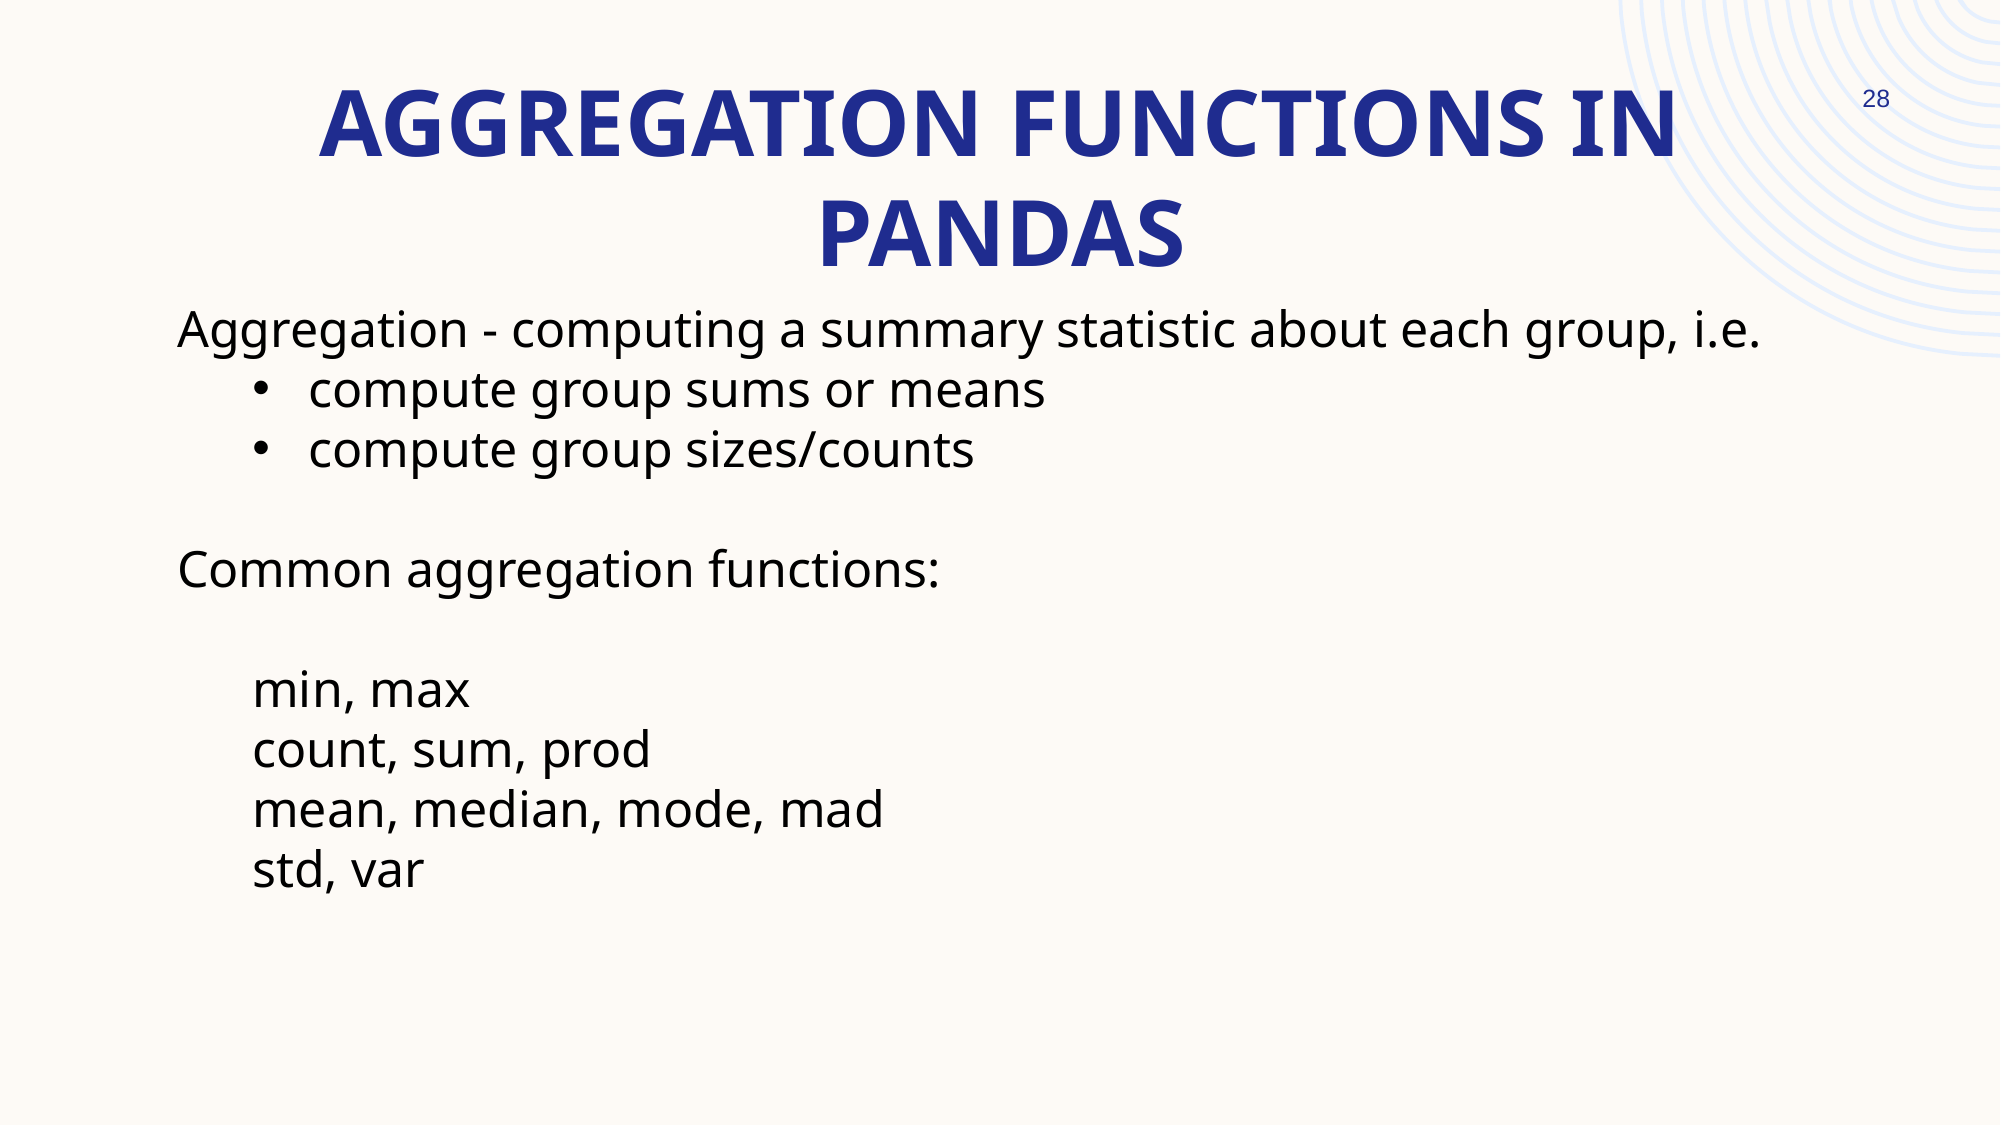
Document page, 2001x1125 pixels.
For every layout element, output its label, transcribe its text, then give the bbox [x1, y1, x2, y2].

title Aggregation Functions in Pandas [125, 56, 1876, 183]
text_box Aggregation - computing a summary statistic about each group, i.e. compute group sums or means compute group sizes/counts Common aggregation functions: min, max count, sum, prod mean, median, mode, mad std, var [162, 290, 1872, 966]
slide_number 28 [1795, 75, 1958, 120]
